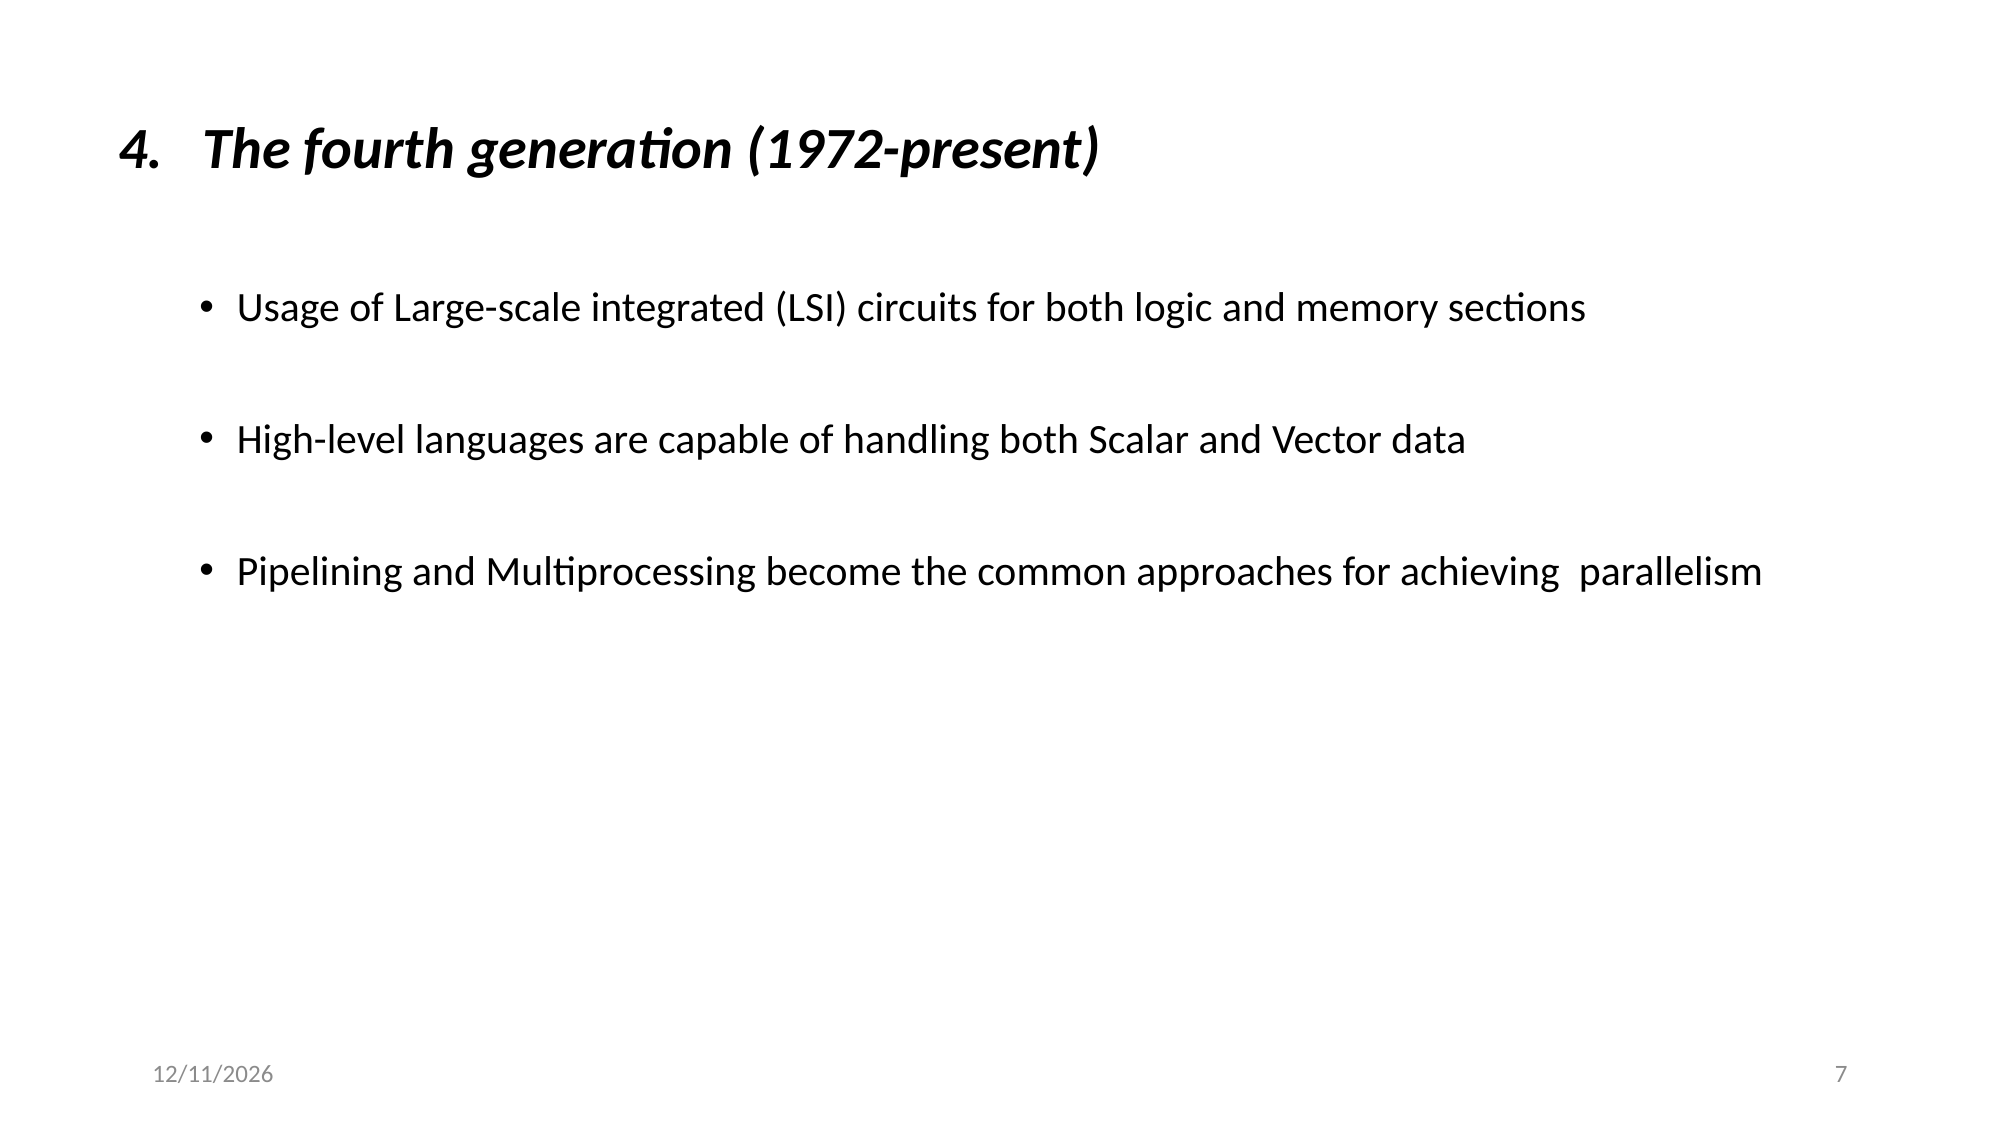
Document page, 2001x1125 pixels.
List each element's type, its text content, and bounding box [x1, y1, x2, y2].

list The fourth generation (1972-present) Usage of Large-scale integrated (LSI) circuits for both logic and memory sections High-level languages are capable of handling both Scalar and Vector data Pipelining and Multiprocessing become the common approaches for achieving parallelism [103, 110, 1897, 825]
slide_number 7 [1412, 1042, 1863, 1103]
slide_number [137, 1042, 588, 1103]
